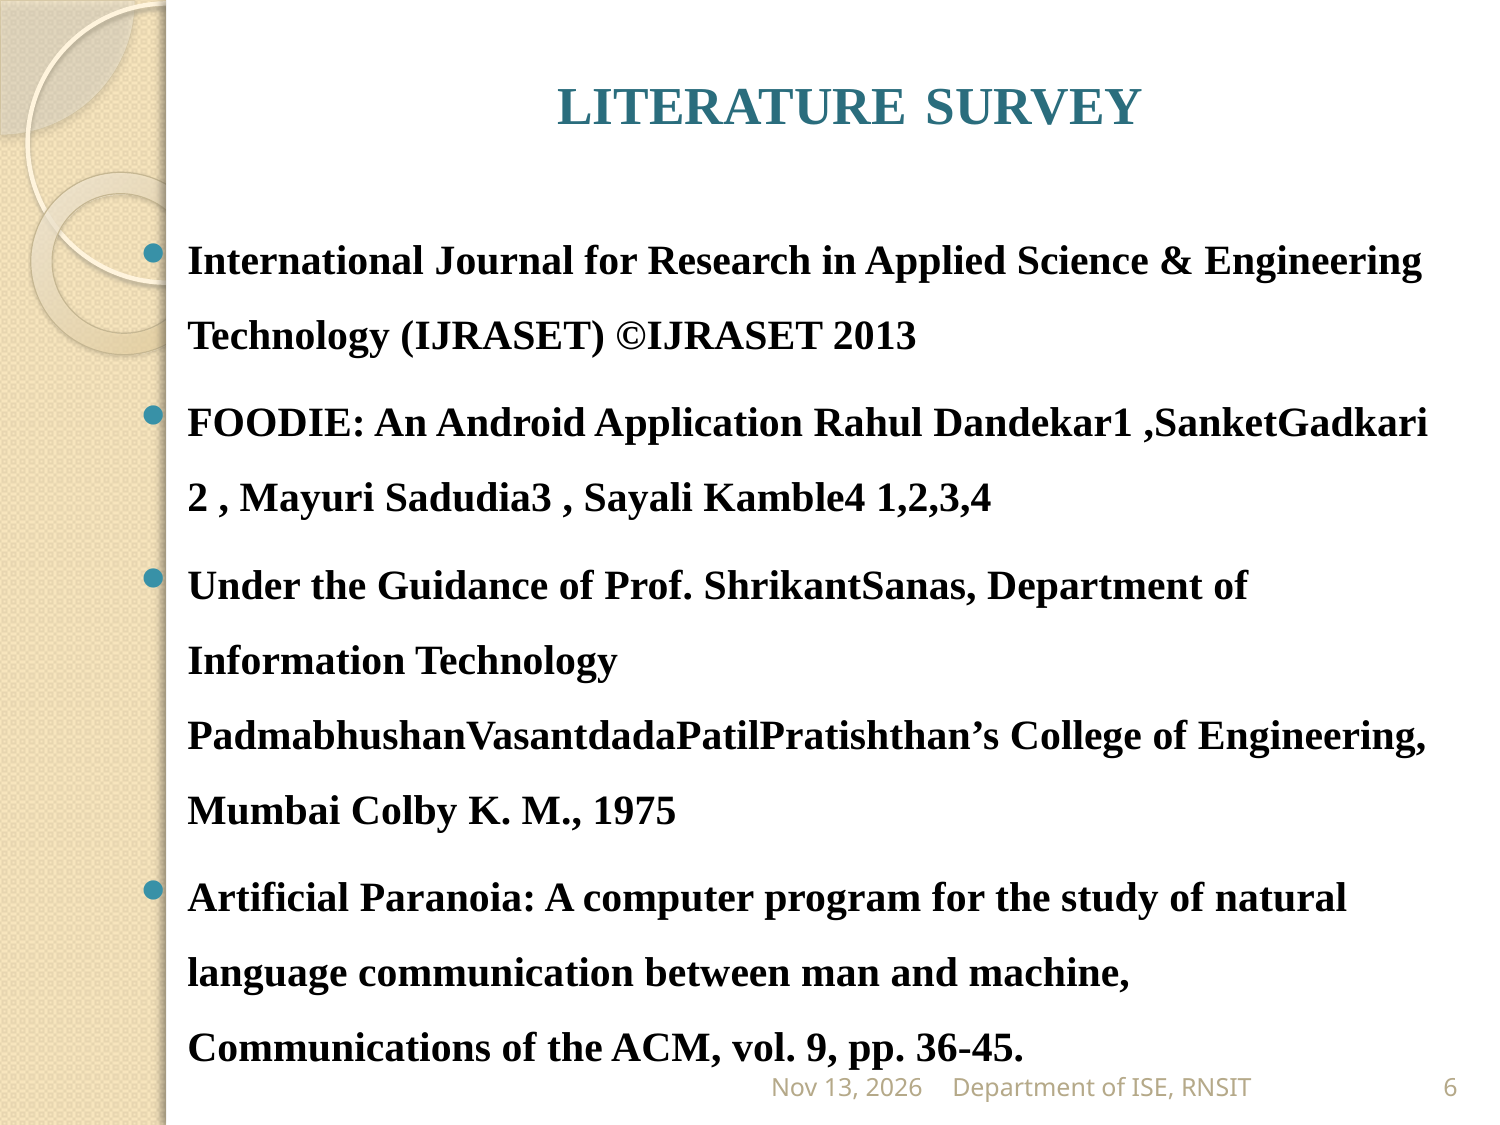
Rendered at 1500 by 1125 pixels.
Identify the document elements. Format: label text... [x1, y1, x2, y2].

footer Department of ISE, RNSIT [937, 1034, 1413, 1113]
title LITERATURE SURVEY [235, 45, 1466, 233]
list International Journal for Research in Applied Science & Engineering Technology (IJRASET) ©IJRASET 2013 FOODIE: An Android Application Rahul Dandekar1 ,SanketGadkari 2 , Mayuri Sadudia3 , Sayali Kamble4 1,2,3,4 Under the Guidance of Prof. ShrikantSanas, Department of Information Technology PadmabhushanVasantdadaPatilPratishthan’s College of Engineering, Mumbai Colby K. M., 1975 Artificial Paranoia: A computer program for the study of natural language communication between man and machine, Communications of the ACM, vol. 9, pp. 36-45. [112, 200, 1455, 988]
slide_number 16-Sep-19 [587, 1034, 937, 1113]
slide_number 6 [1413, 1034, 1488, 1113]
